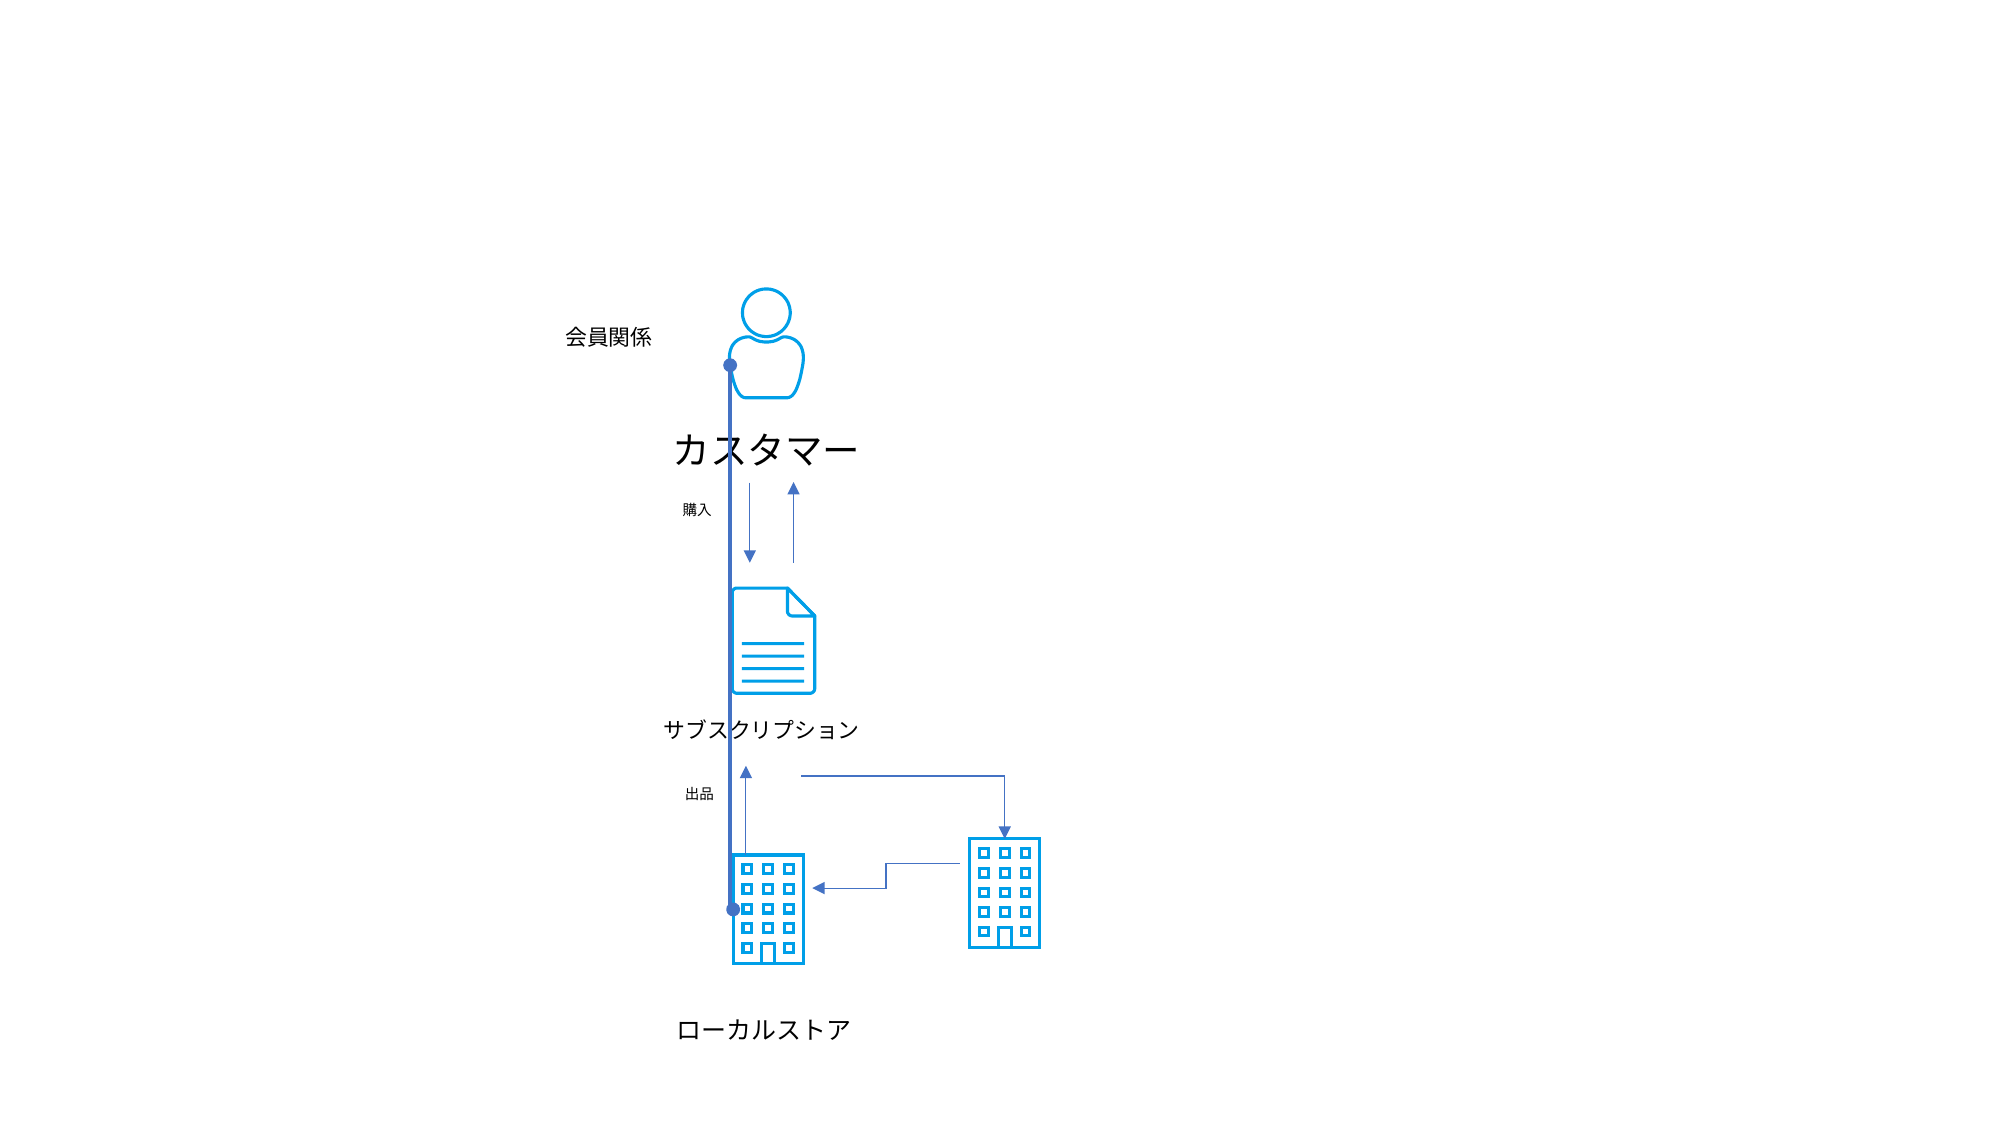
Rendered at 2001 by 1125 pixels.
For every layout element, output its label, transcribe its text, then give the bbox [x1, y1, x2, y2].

text_box 出品 [734, 777, 740, 810]
text_box 出品 [659, 777, 730, 810]
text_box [730, 365, 734, 910]
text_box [729, 288, 804, 398]
text_box サブスクリプション [647, 709, 728, 751]
text_box ローカルストア [649, 1006, 878, 1052]
text_box カスタマー [652, 419, 728, 480]
text_box 購入 [734, 492, 738, 526]
text_box 購入 [657, 492, 730, 526]
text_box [733, 855, 804, 964]
text_box カスタマー [734, 419, 881, 480]
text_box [812, 863, 960, 889]
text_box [734, 588, 815, 694]
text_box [969, 838, 1040, 948]
text_box 会員関係 [494, 316, 723, 358]
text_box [801, 775, 1005, 839]
text_box サブスクリプション [734, 709, 876, 751]
